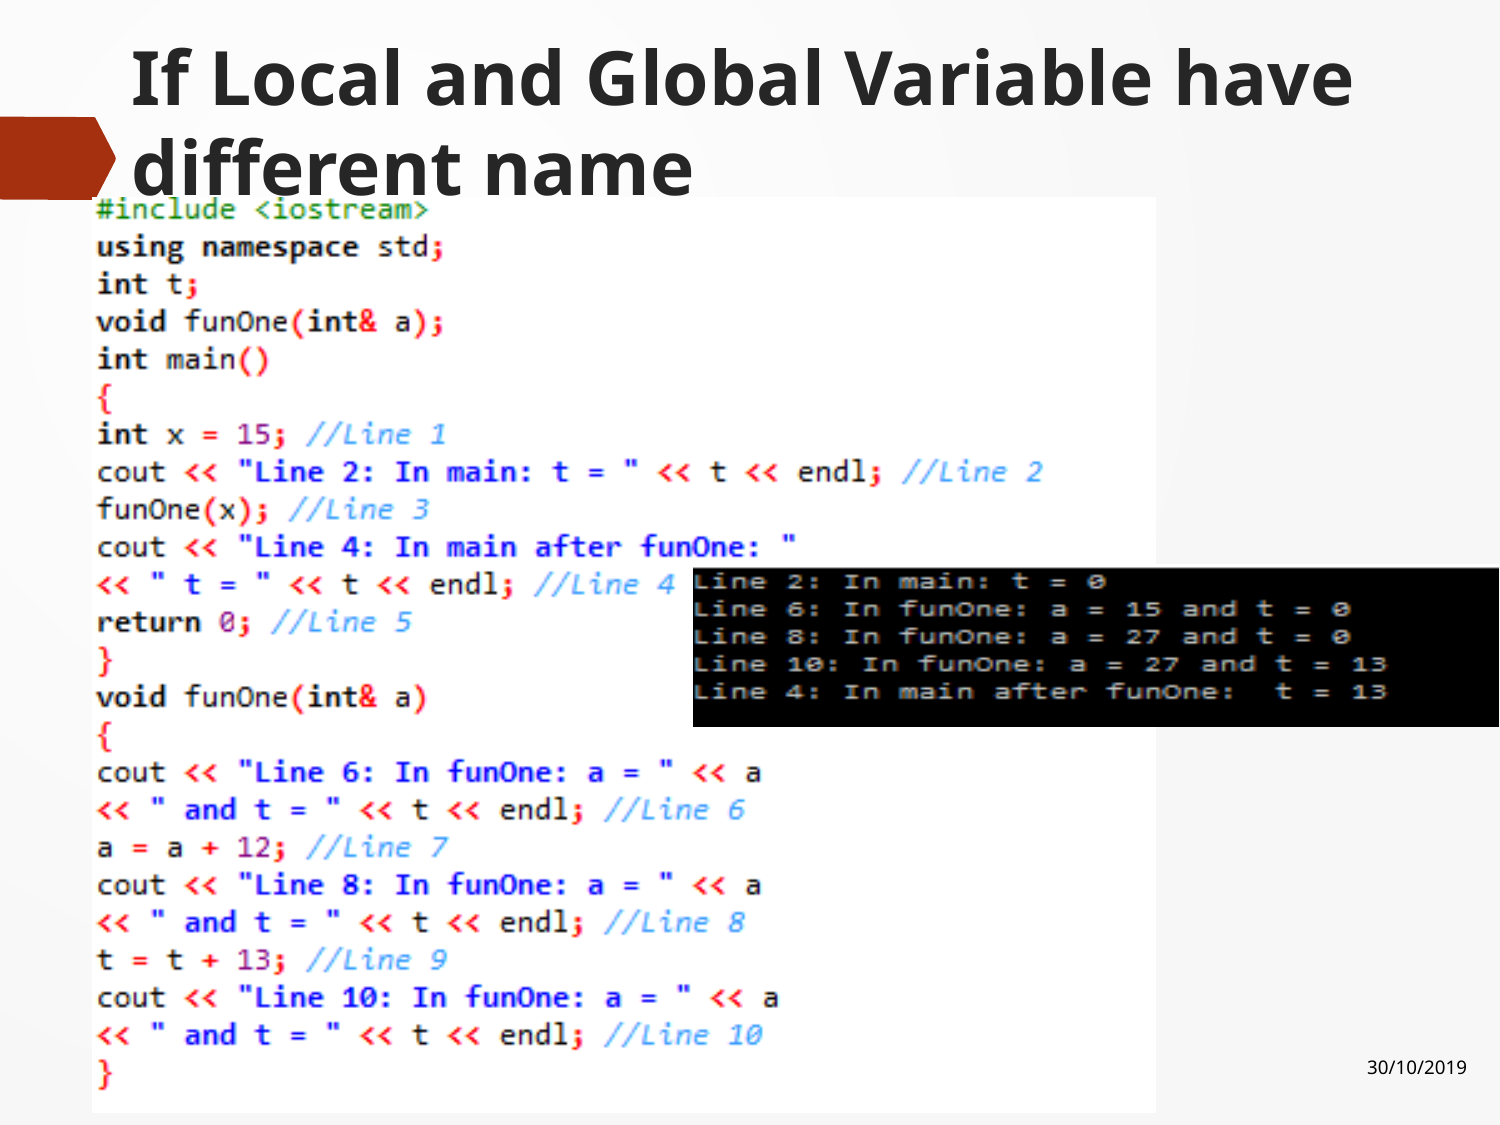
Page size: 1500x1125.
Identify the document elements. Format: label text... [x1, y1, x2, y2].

title If Local and Global Variable have different name [116, 23, 1483, 158]
picture [692, 564, 1499, 727]
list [92, 197, 1156, 1113]
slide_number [1260, 1037, 1483, 1098]
